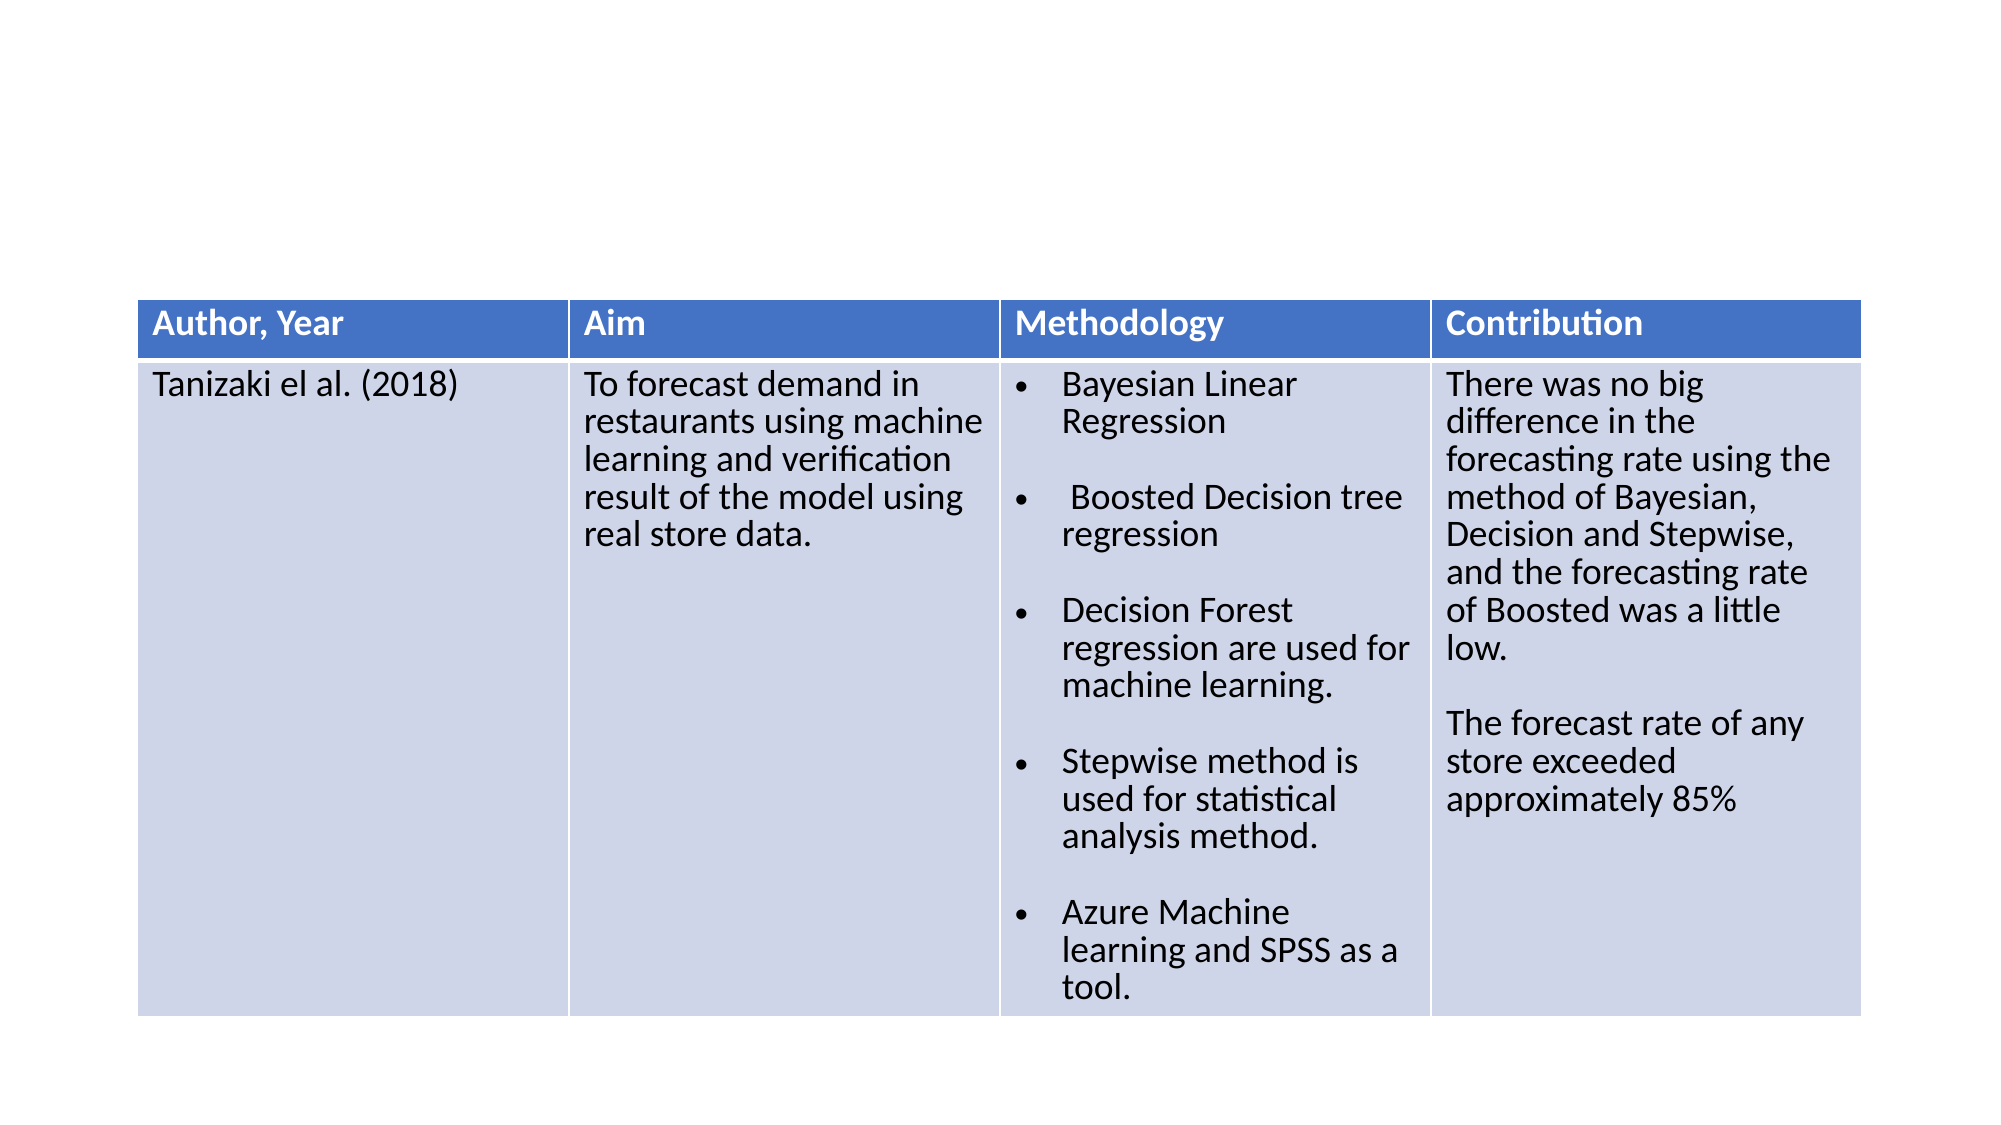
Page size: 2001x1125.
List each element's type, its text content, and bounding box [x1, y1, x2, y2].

table_cell Tanizaki el al. (2018) [138, 363, 568, 1016]
table_cell Bayesian Linear Regression Boosted Decision tree regression Decision Forest regression are used for machine learning. Stepwise method is used for statistical analysis method. Azure Machine learning and SPSS as a tool. [1001, 363, 1430, 1016]
table_header Contribution [1432, 300, 1861, 358]
table_header Author, Year [138, 300, 568, 358]
table_cell To forecast demand in restaurants using machine learning and verification result of the model using real store data. [570, 363, 999, 1016]
table_header Methodology [1001, 300, 1430, 358]
table_cell There was no big difference in the forecasting rate using the method of Bayesian, Decision and Stepwise, and the forecasting rate of Boosted was a little low. The forecast rate of any store exceeded approximately 85% [1432, 363, 1861, 1016]
table_header Aim [570, 300, 999, 358]
